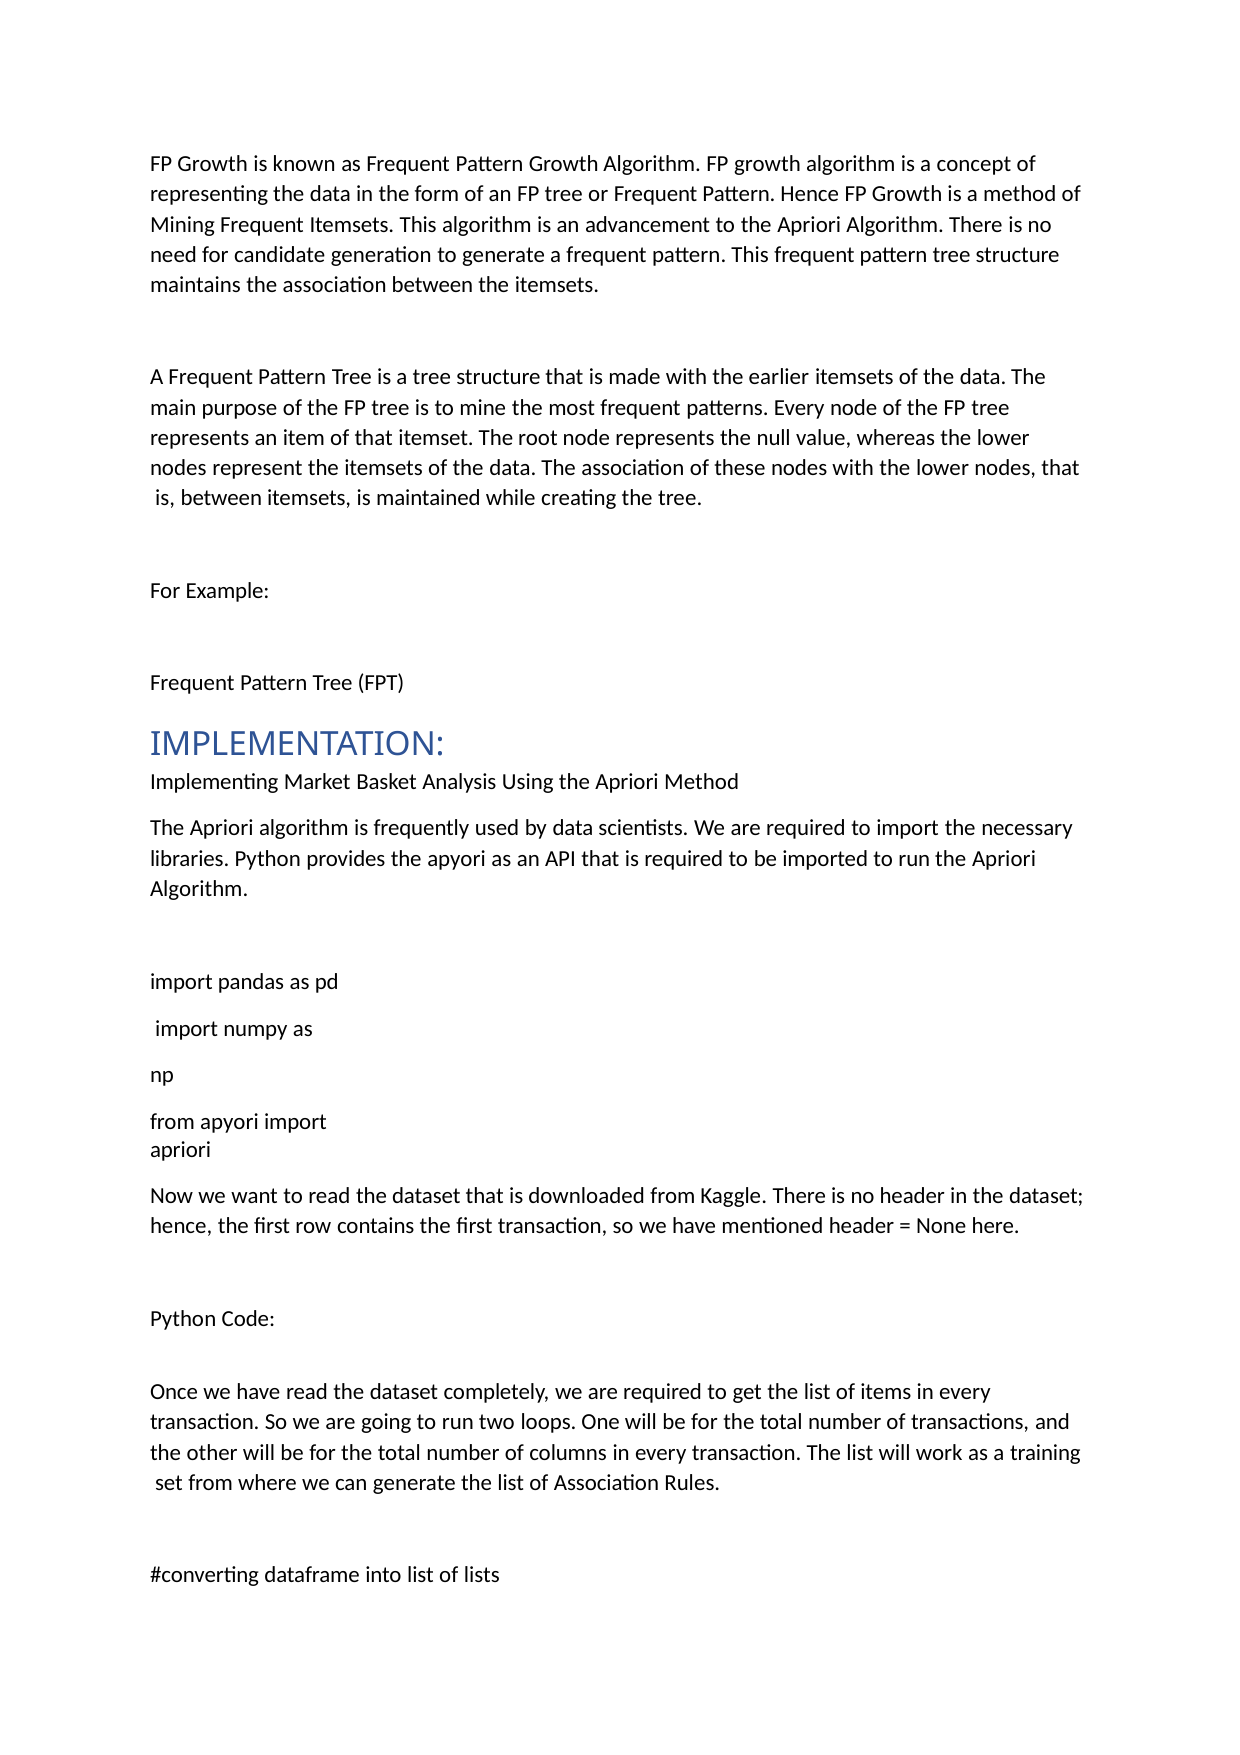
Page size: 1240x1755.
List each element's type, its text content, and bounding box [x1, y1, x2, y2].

text_box FP Growth is known as Frequent Pattern Growth Algorithm. FP growth algorithm is a concept of representing the data in the form of an FP tree or Frequent Pattern. Hence FP Growth is a method of Mining Frequent Itemsets. This algorithm is an advancement to the Apriori Algorithm. There is no need for candidate generation to generate a frequent pattern. This frequent pattern tree structure maintains the association between the itemsets. A Frequent Pattern Tree is a tree structure that is made with the earlier itemsets of the data. The main purpose of the FP tree is to mine the most frequent patterns. Every node of the FP tree represents an item of that itemset. The root node represents the null value, whereas the lower nodes represent the itemsets of the data. The association of these nodes with the lower nodes, that is, between itemsets, is maintained while creating the tree. For Example: Frequent Pattern Tree (FPT) IMPLEMENTATION: Implementing Market Basket Analysis Using the Apriori Method The Apriori algorithm is frequently used by data scientists. We are required to import the necessary libraries. Python provides the apyori as an API that is required to be imported to run the Apriori Algorithm. import pandas as pd import numpy as np from apyori import apriori Now we want to read the dataset that is downloaded from Kaggle. There is no header in the dataset; hence, the first row contains the first transaction, so we have mentioned header = None here. Python Code: [147, 144, 1091, 1332]
text_box Once we have read the dataset completely, we are required to get the list of items in every transaction. So we are going to run two loops. One will be for the total number of transactions, and the other will be for the total number of columns in every transaction. The list will work as a training set from where we can generate the list of Association Rules. #converting dataframe into list of lists [147, 1371, 1086, 1588]
